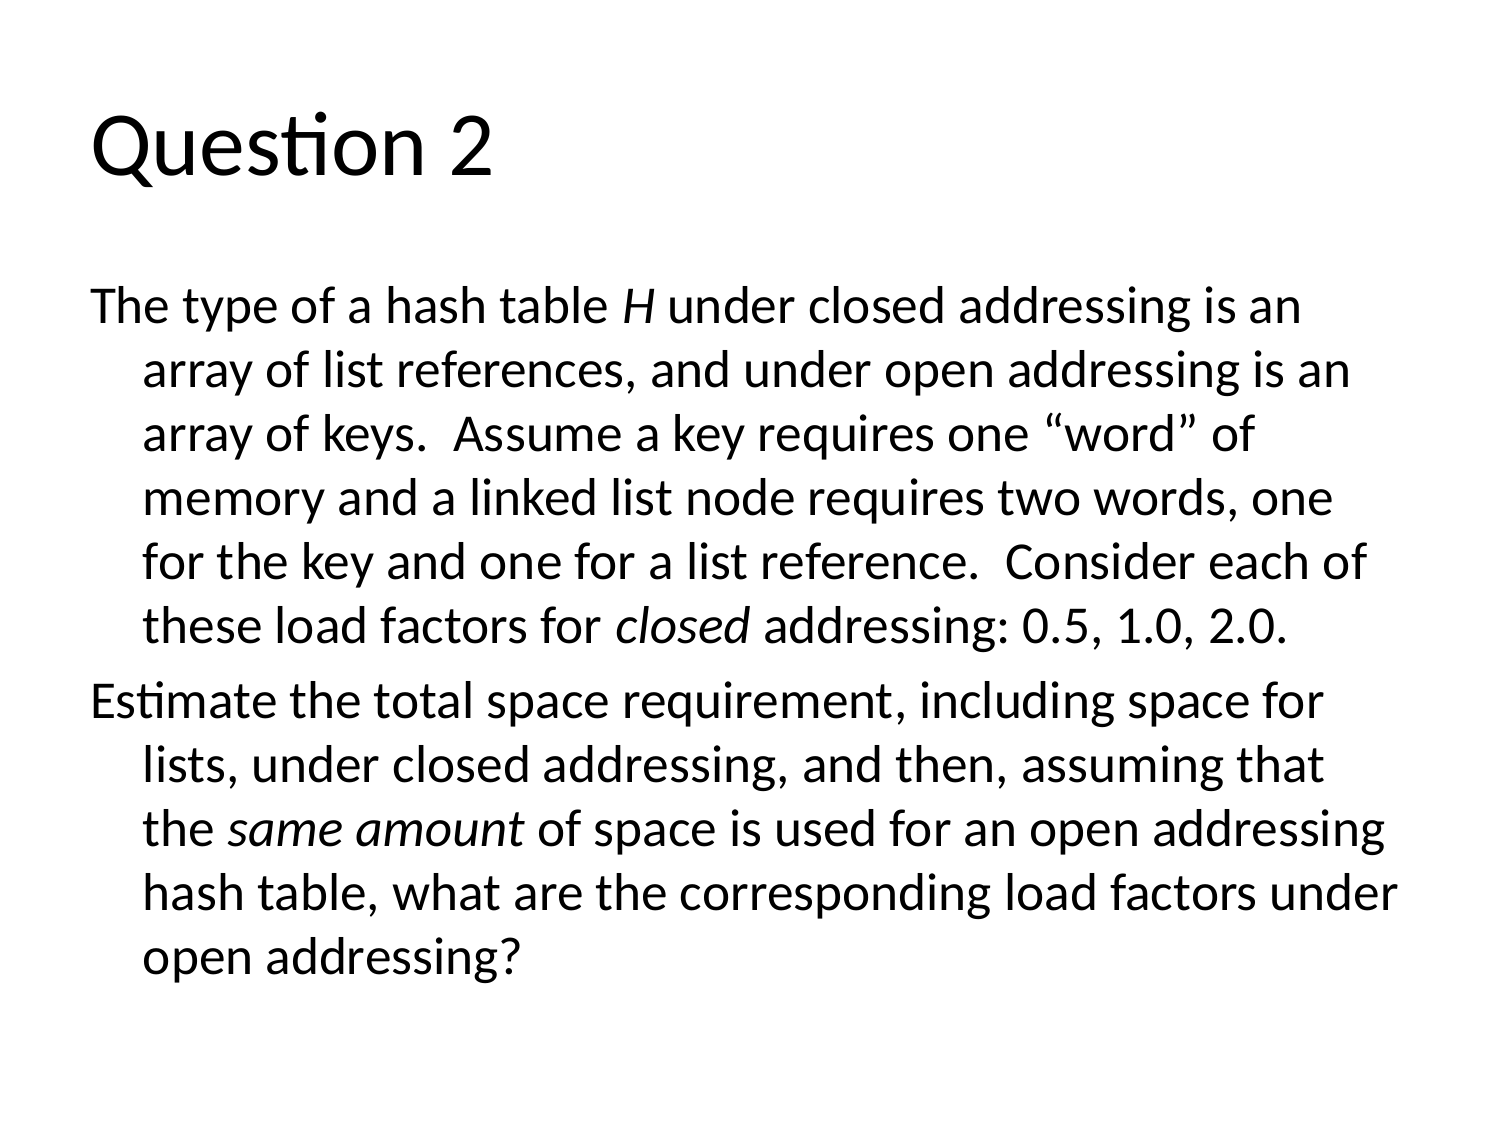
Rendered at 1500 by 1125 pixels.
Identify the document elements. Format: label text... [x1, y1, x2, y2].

title Question 2 [75, 45, 1425, 233]
list The type of a hash table H under closed addressing is an array of list references, and under open addressing is an array of keys. Assume a key requires one “word” of memory and a linked list node requires two words, one for the key and one for a list reference. Consider each of these load factors for closed addressing: 0.5, 1.0, 2.0. Estimate the total space requirement, including space for lists, under closed addressing, and then, assuming that the same amount of space is used for an open addressing hash table, what are the corresponding load factors under open addressing? [75, 262, 1425, 1005]
